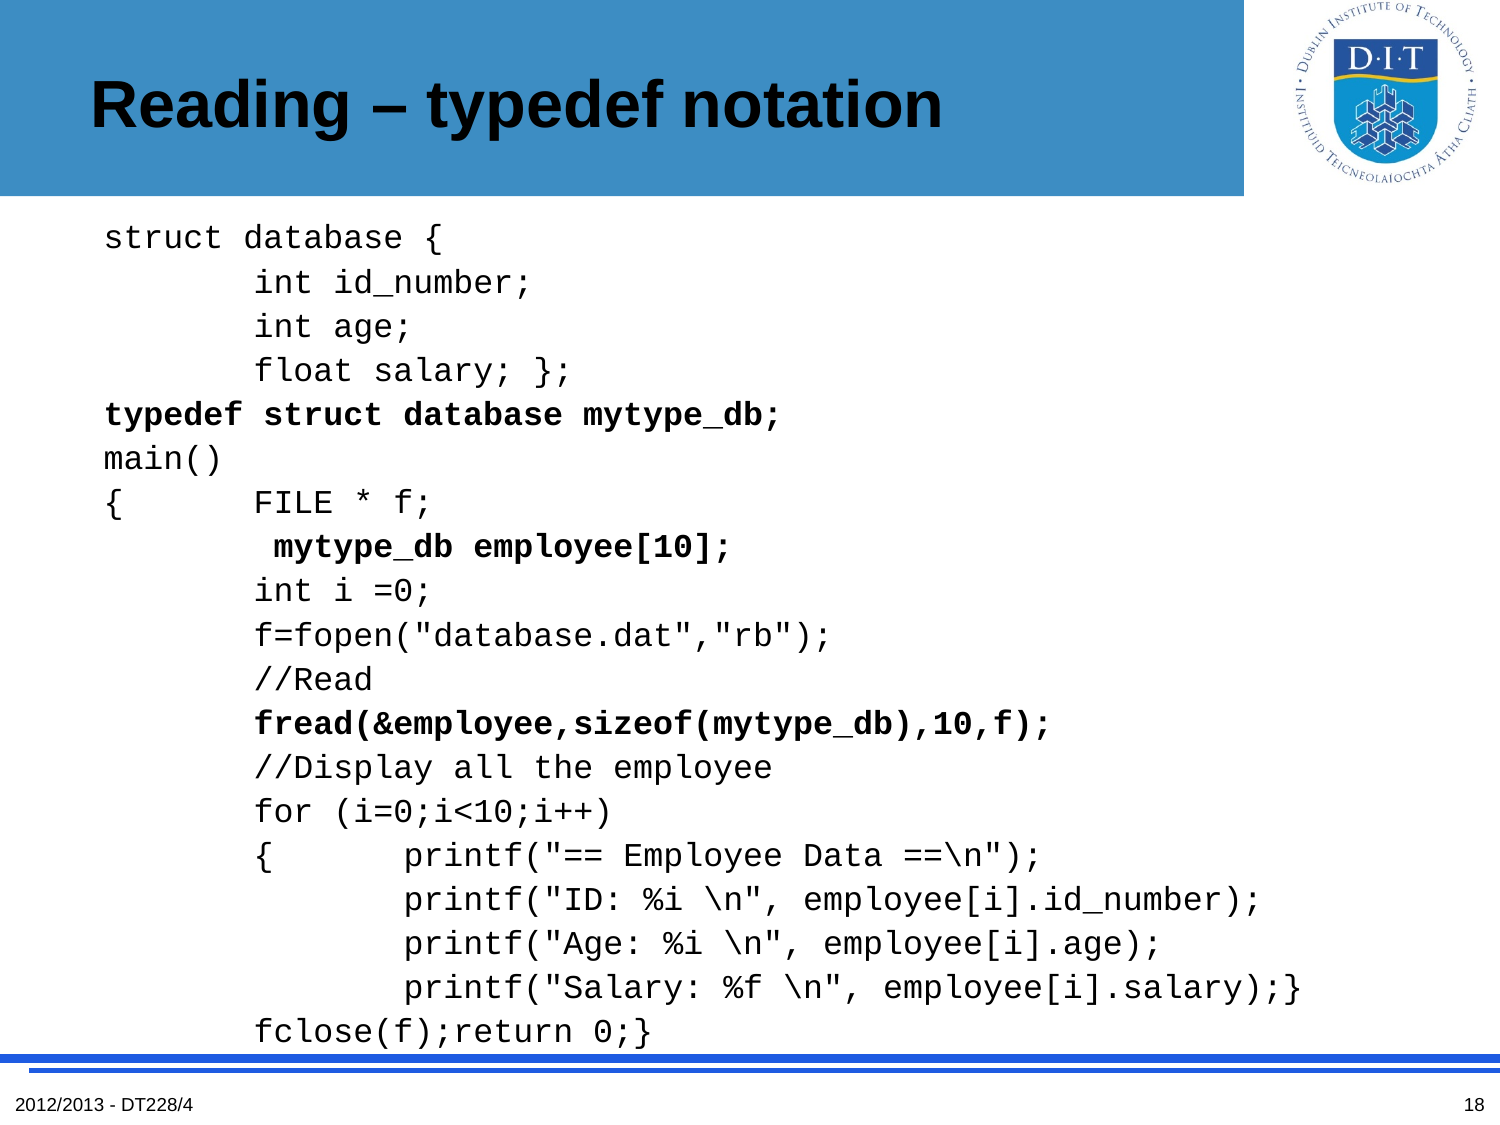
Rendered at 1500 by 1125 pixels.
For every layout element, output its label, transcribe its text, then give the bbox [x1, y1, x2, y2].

slide_number 2012/2013 - DT228/4 [0, 1084, 351, 1125]
picture [1293, 0, 1478, 185]
title Reading – typedef notation [74, 18, 1105, 182]
slide_number 18 [1149, 1084, 1500, 1125]
text_box struct database { int id_number; int age; float salary; }; typedef struct database mytype_db; main() { FILE * f; mytype_db employee[10]; int i =0; f=fopen("database.dat","rb"); //Read fread(&employee,sizeof(mytype_db),10,f); //Display all the employee for (i=0;i<10;i++) { printf("== Employee Data ==\n"); printf("ID: %i \n", employee[i].id_number); printf("Age: %i \n", employee[i].age); printf("Salary: %f \n", employee[i].salary);} fclose(f);return 0;} [88, 208, 1439, 1009]
